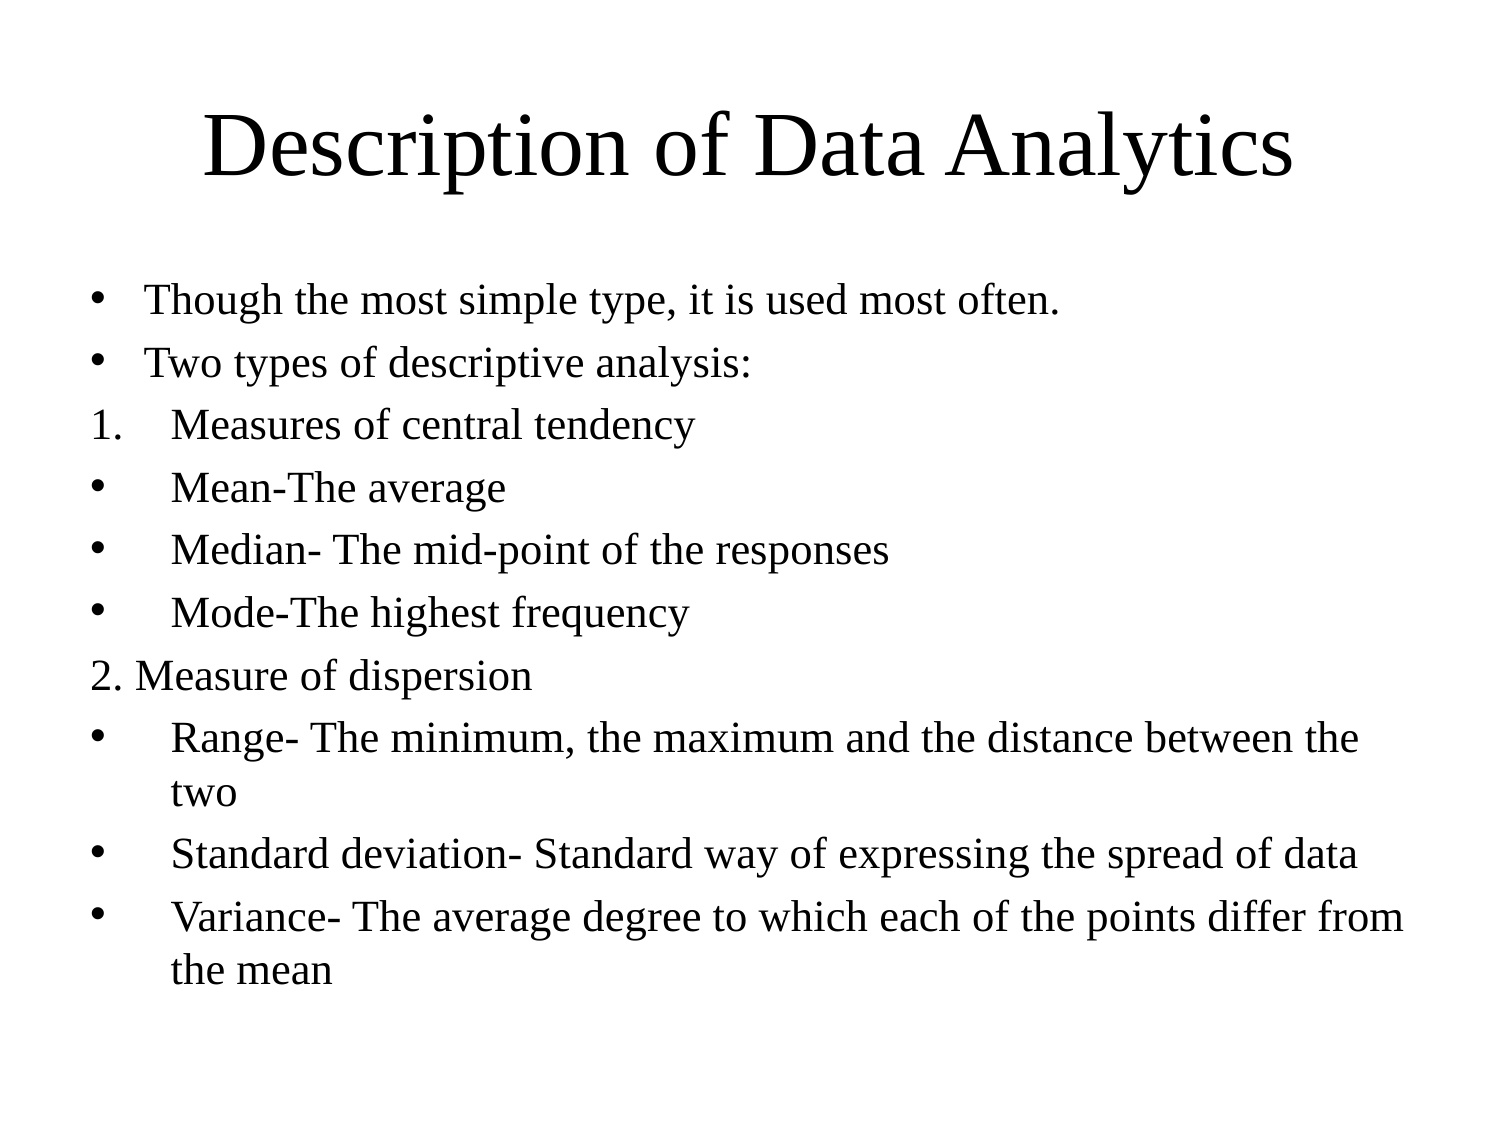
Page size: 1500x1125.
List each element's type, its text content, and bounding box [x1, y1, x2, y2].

title Description of Data Analytics [75, 45, 1425, 233]
list Though the most simple type, it is used most often. Two types of descriptive analysis: Measures of central tendency Mean-The average Median- The mid-point of the responses Mode-The highest frequency 2. Measure of dispersion Range- The minimum, the maximum and the distance between the two Standard deviation- Standard way of expressing the spread of data Variance- The average degree to which each of the points differ from the mean [75, 262, 1425, 1005]
